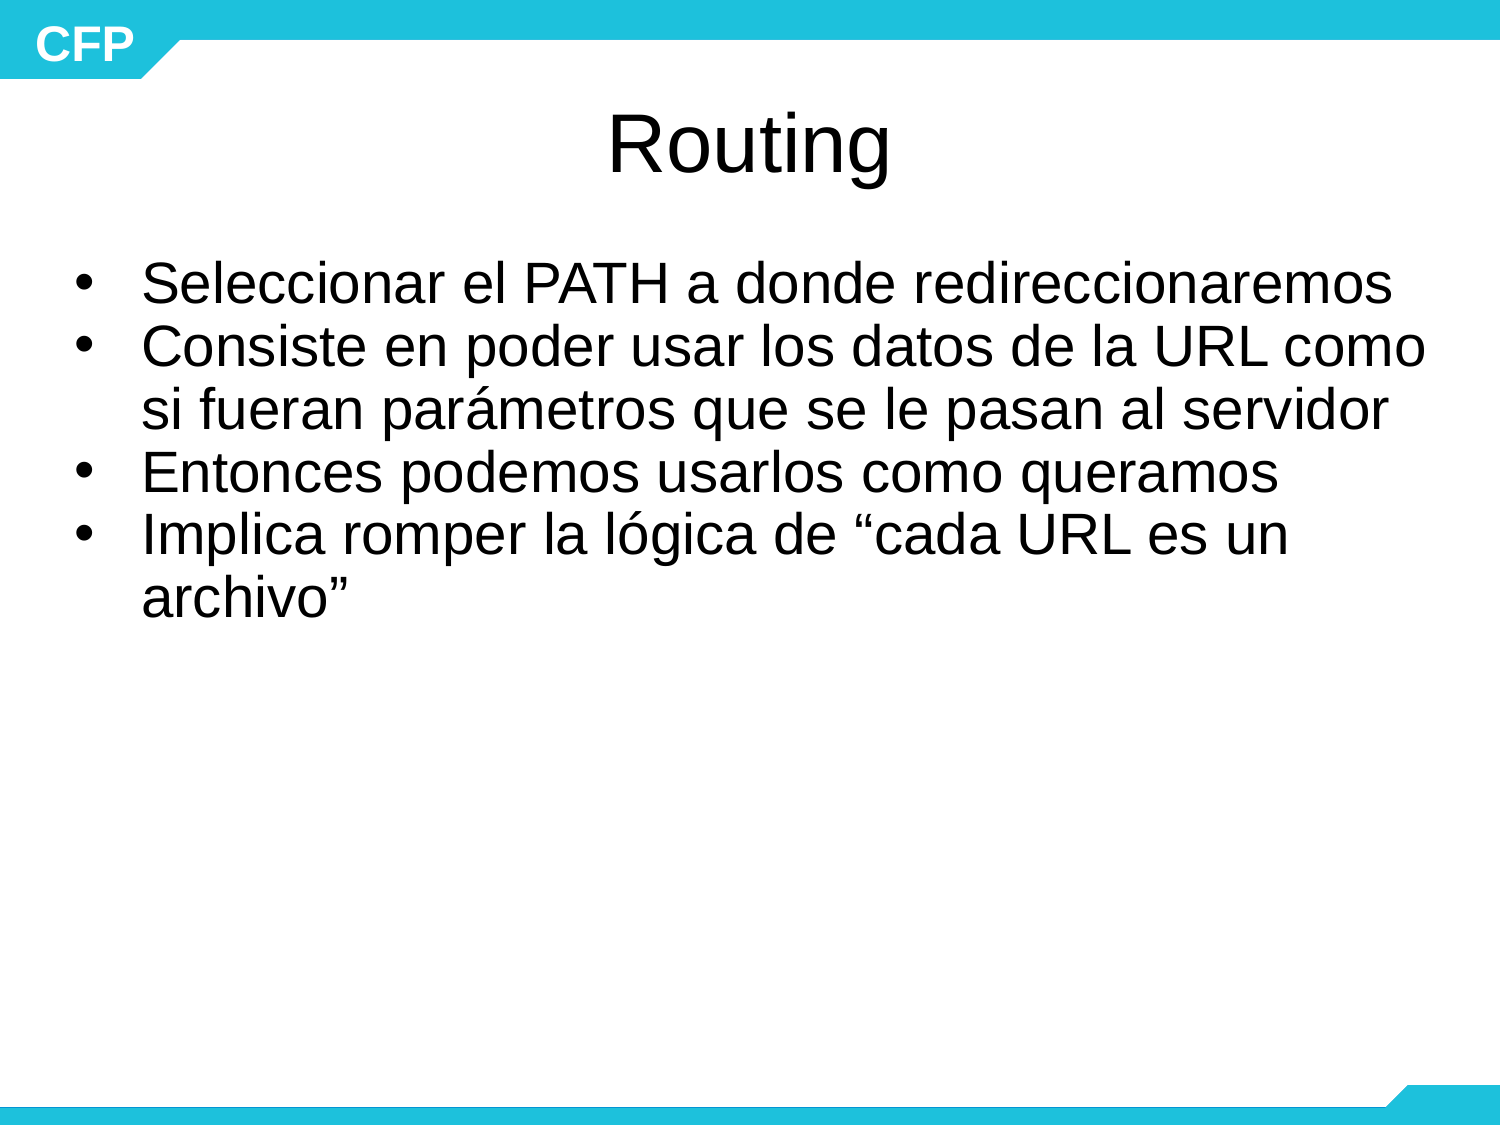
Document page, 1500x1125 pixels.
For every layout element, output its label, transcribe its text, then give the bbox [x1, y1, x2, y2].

list Seleccionar el PATH a donde redireccionaremos Consiste en poder usar los datos de la URL como si fueran parámetros que se le pasan al servidor Entonces podemos usarlos como queramos Implica romper la lógica de “cada URL es un archivo” [51, 245, 1449, 1053]
title Routing [103, 45, 1397, 245]
